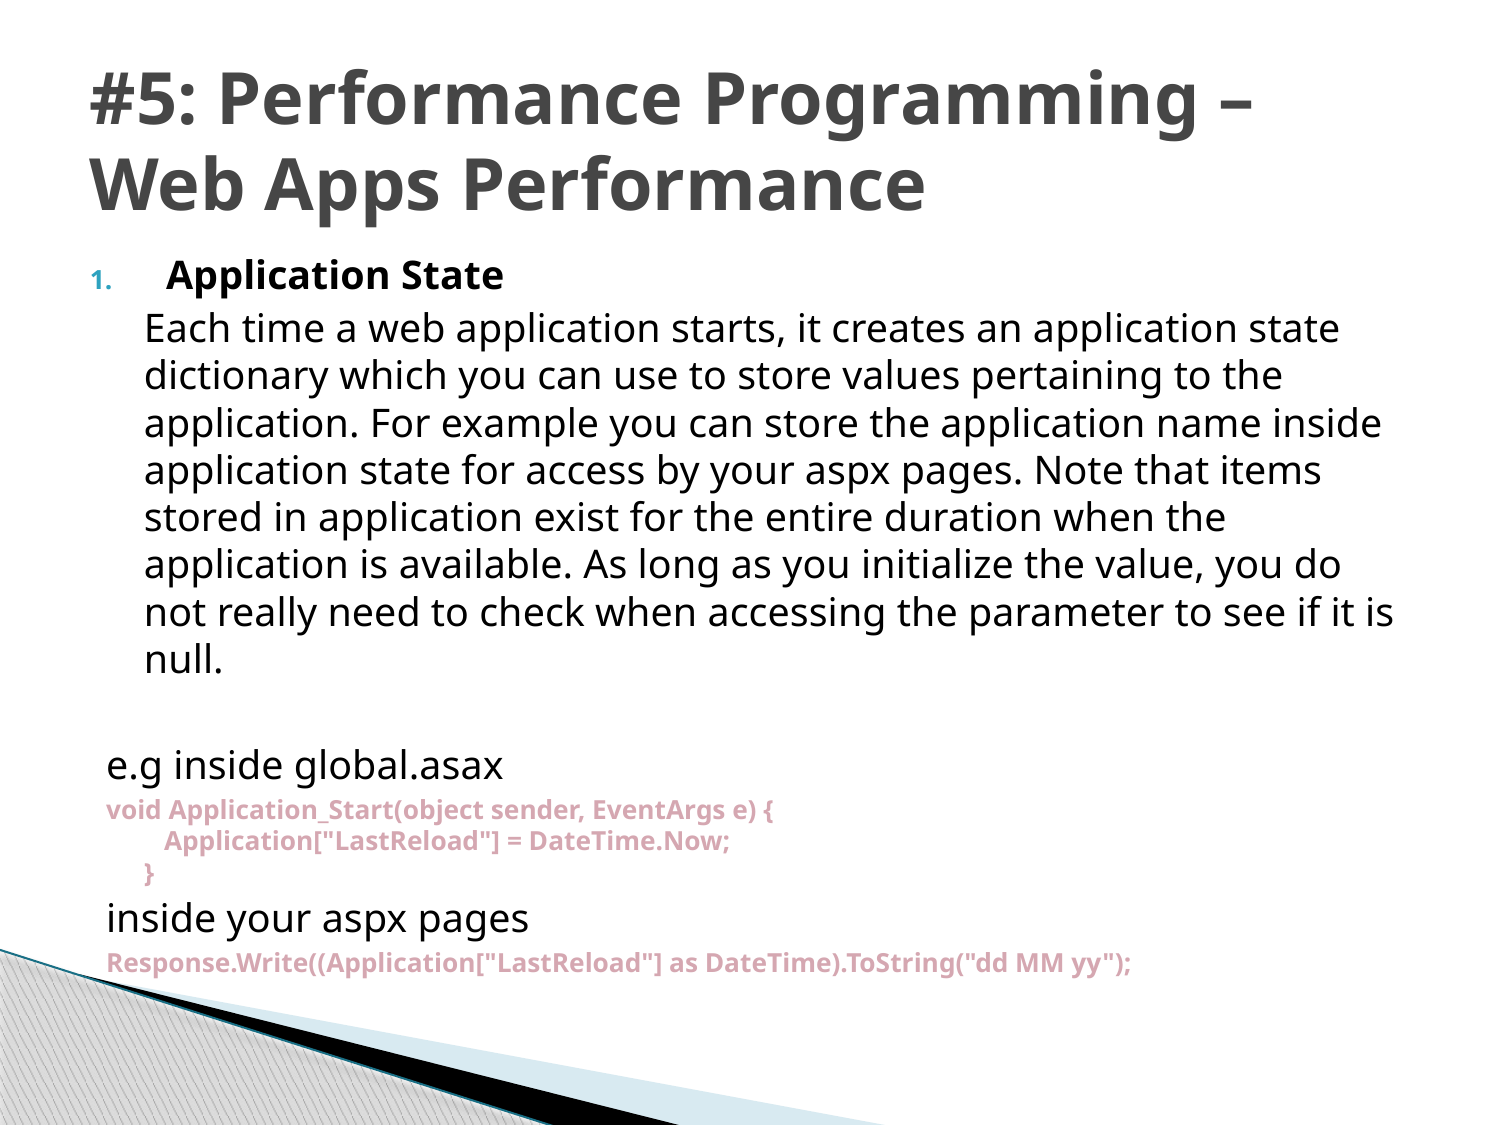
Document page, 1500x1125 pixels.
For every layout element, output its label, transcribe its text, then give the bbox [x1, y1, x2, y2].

list Application State Each time a web application starts, it creates an application state dictionary which you can use to store values pertaining to the application. For example you can store the application name inside application state for access by your aspx pages. Note that items stored in application exist for the entire duration when the application is available. As long as you initialize the value, you do not really need to check when accessing the parameter to see if it is null. e.g inside global.asax void Application_Start(object sender, EventArgs e) { Application["LastReload"] = DateTime.Now; } inside your aspx pages Response.Write((Application["LastReload"] as DateTime).ToString("dd MM yy"); [75, 243, 1425, 986]
title #5: Performance Programming – Web Apps Performance [75, 45, 1425, 233]
